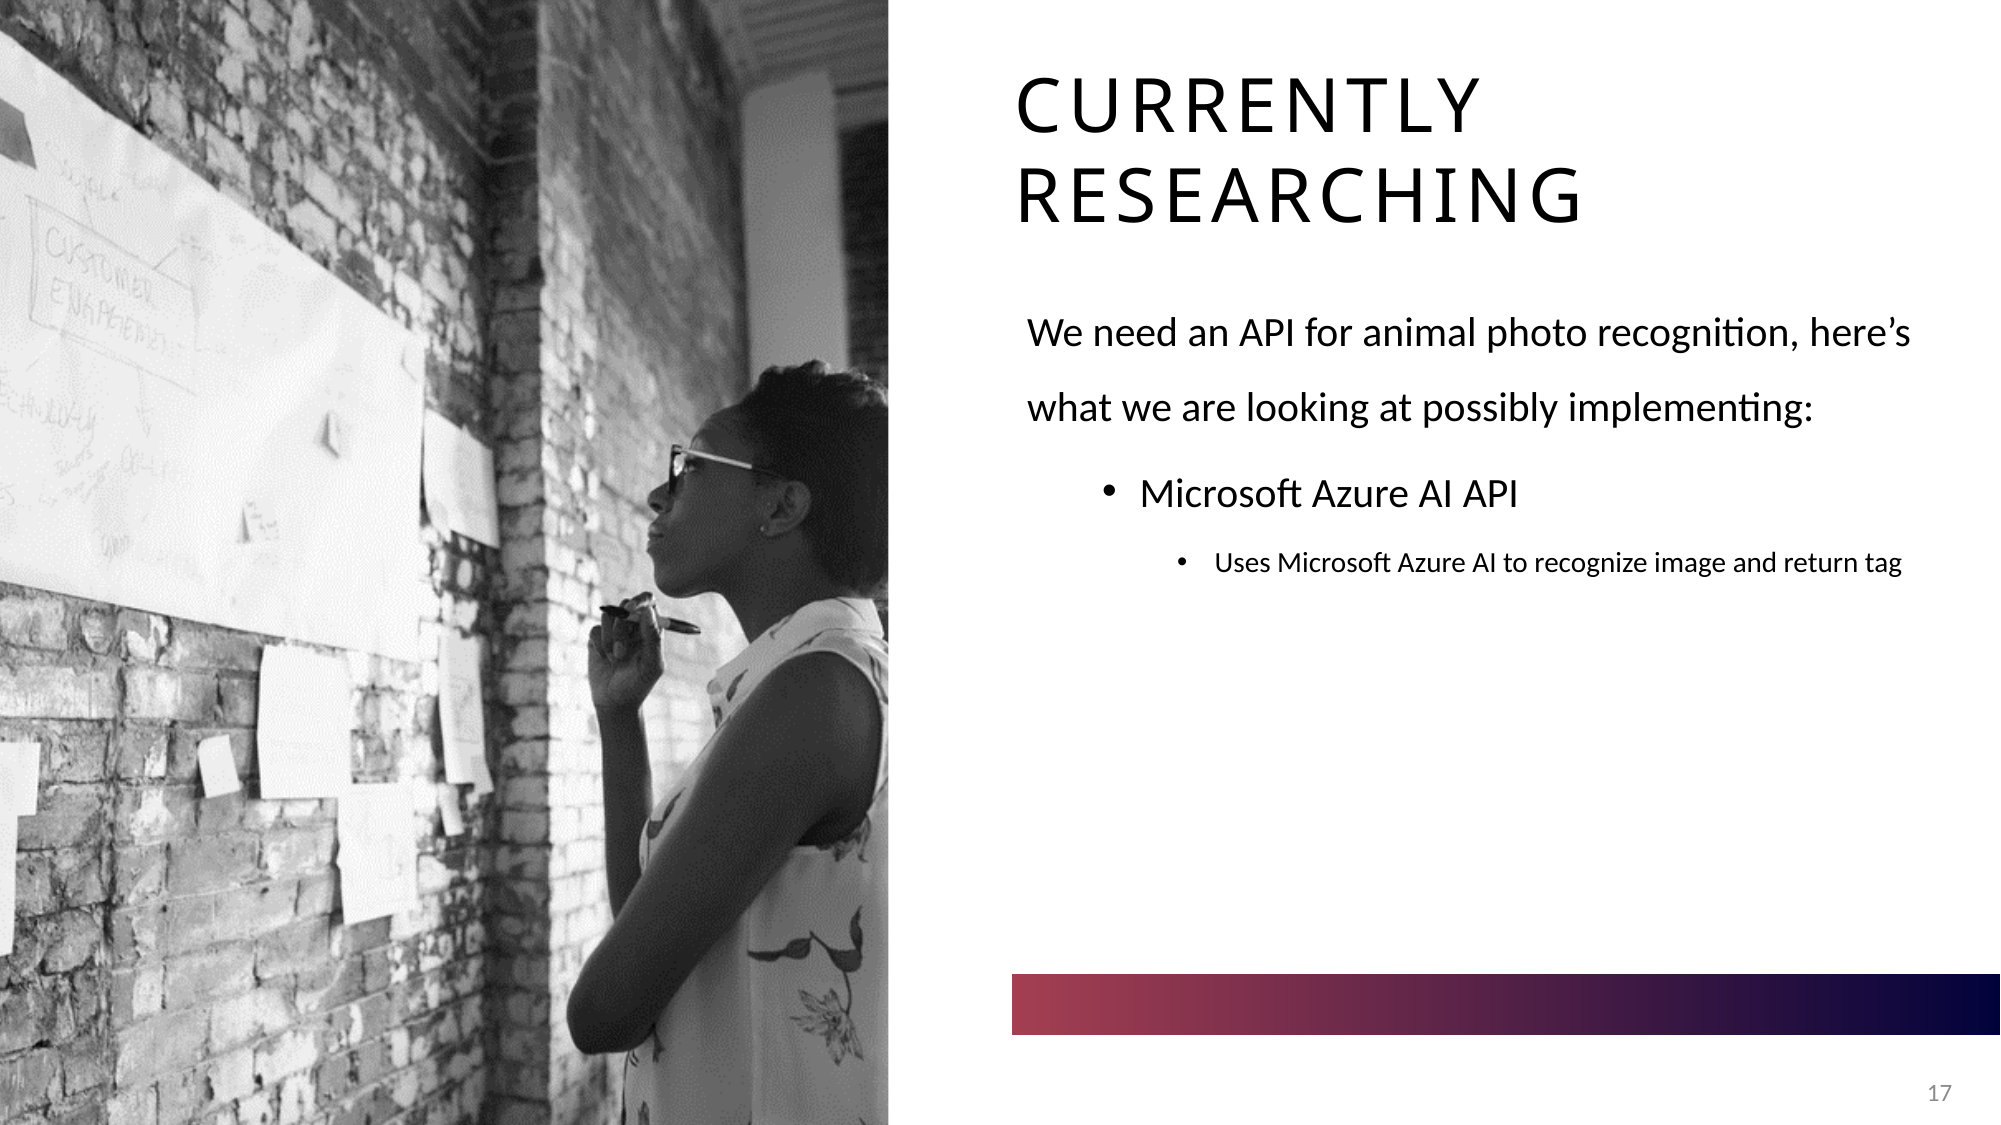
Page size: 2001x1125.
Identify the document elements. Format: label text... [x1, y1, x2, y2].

picture [0, 0, 889, 1125]
text_box We need an API for animal photo recognition, here’s what we are looking at possibly implementing: Microsoft Azure AI API Uses Microsoft Azure AI to recognize image and return tag [1012, 272, 1930, 963]
list [1012, 974, 2000, 1035]
slide_number 17 [1894, 1061, 1968, 1121]
title CURRENTLY RESEARCHING [999, 100, 1968, 246]
